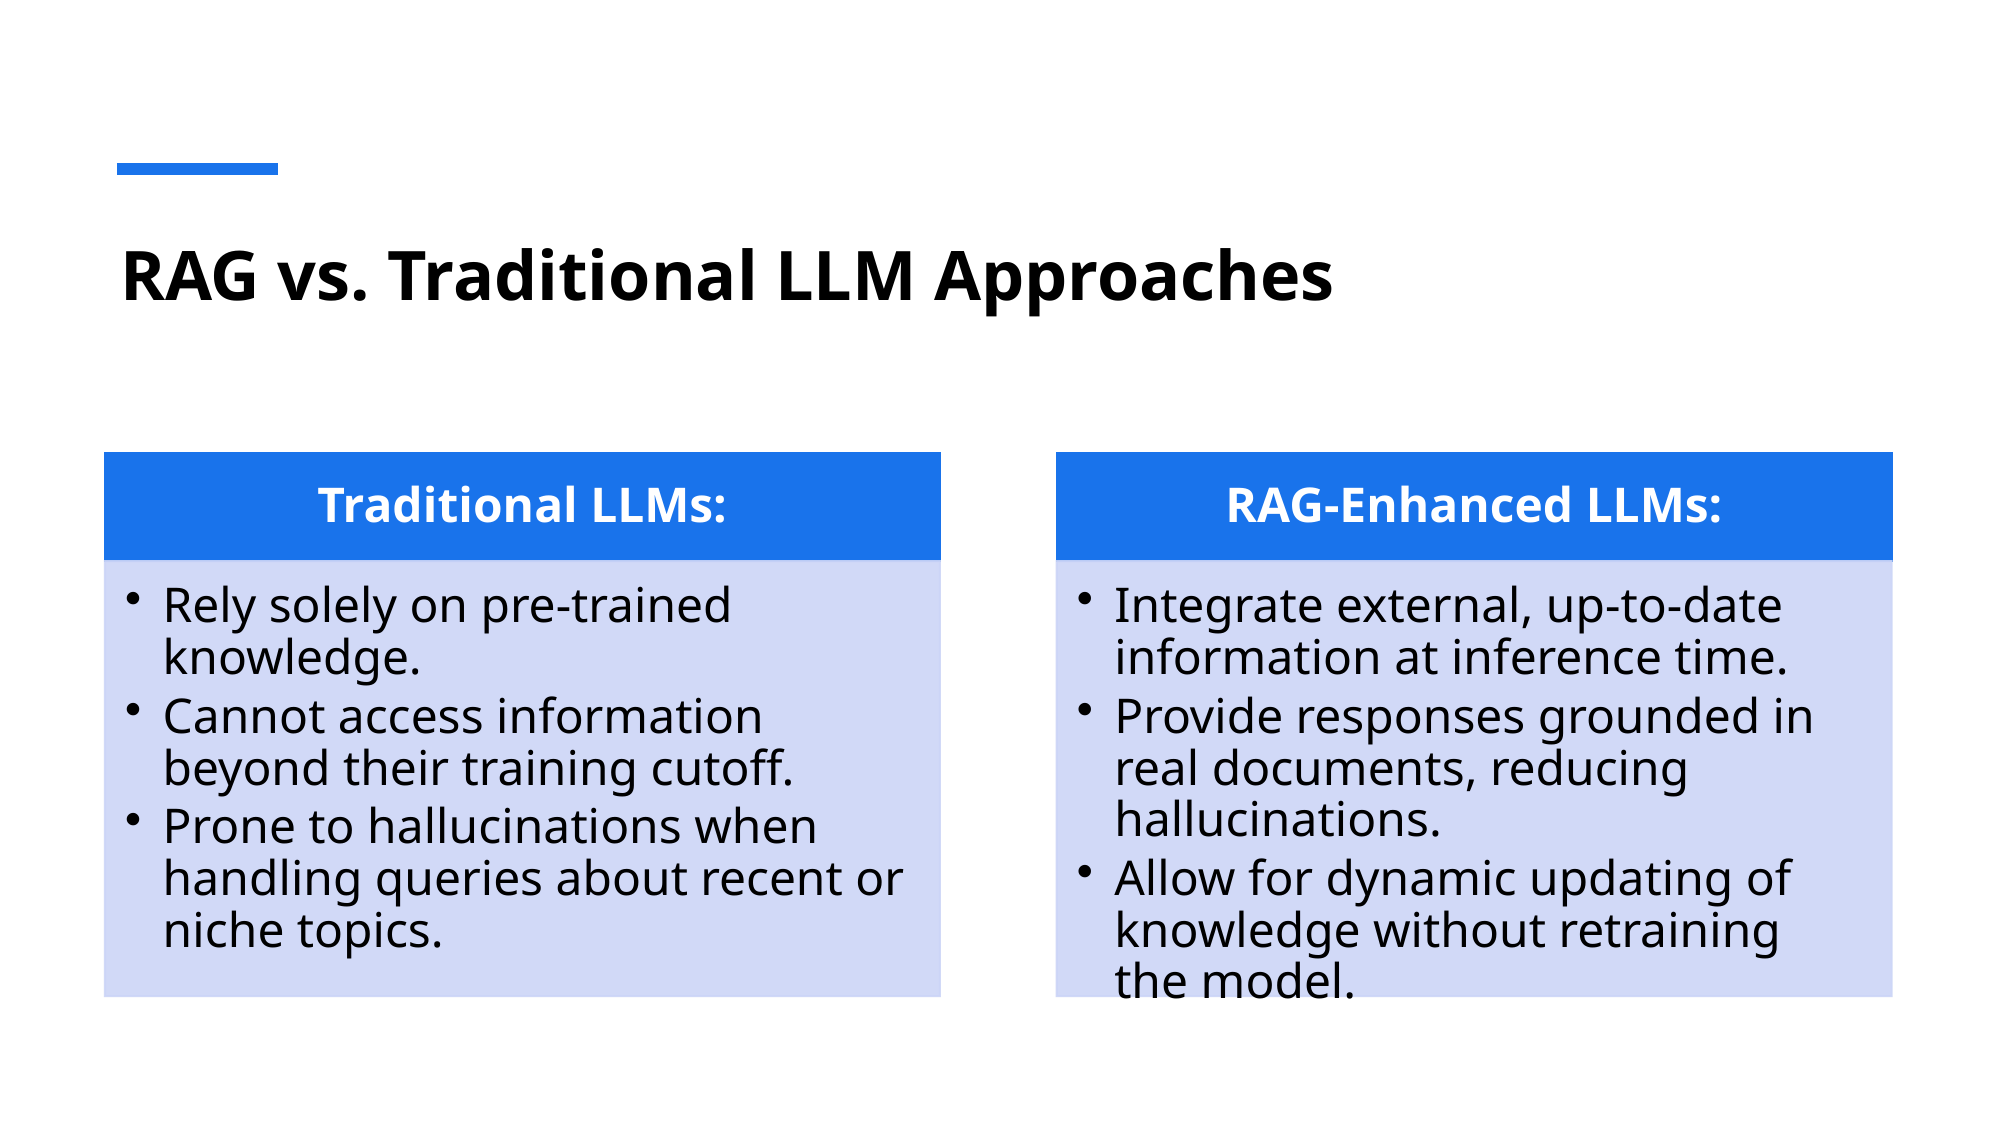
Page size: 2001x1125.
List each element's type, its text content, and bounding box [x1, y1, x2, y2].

title RAG vs. Traditional LLM Approaches [105, 224, 1892, 405]
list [104, 431, 1892, 1017]
